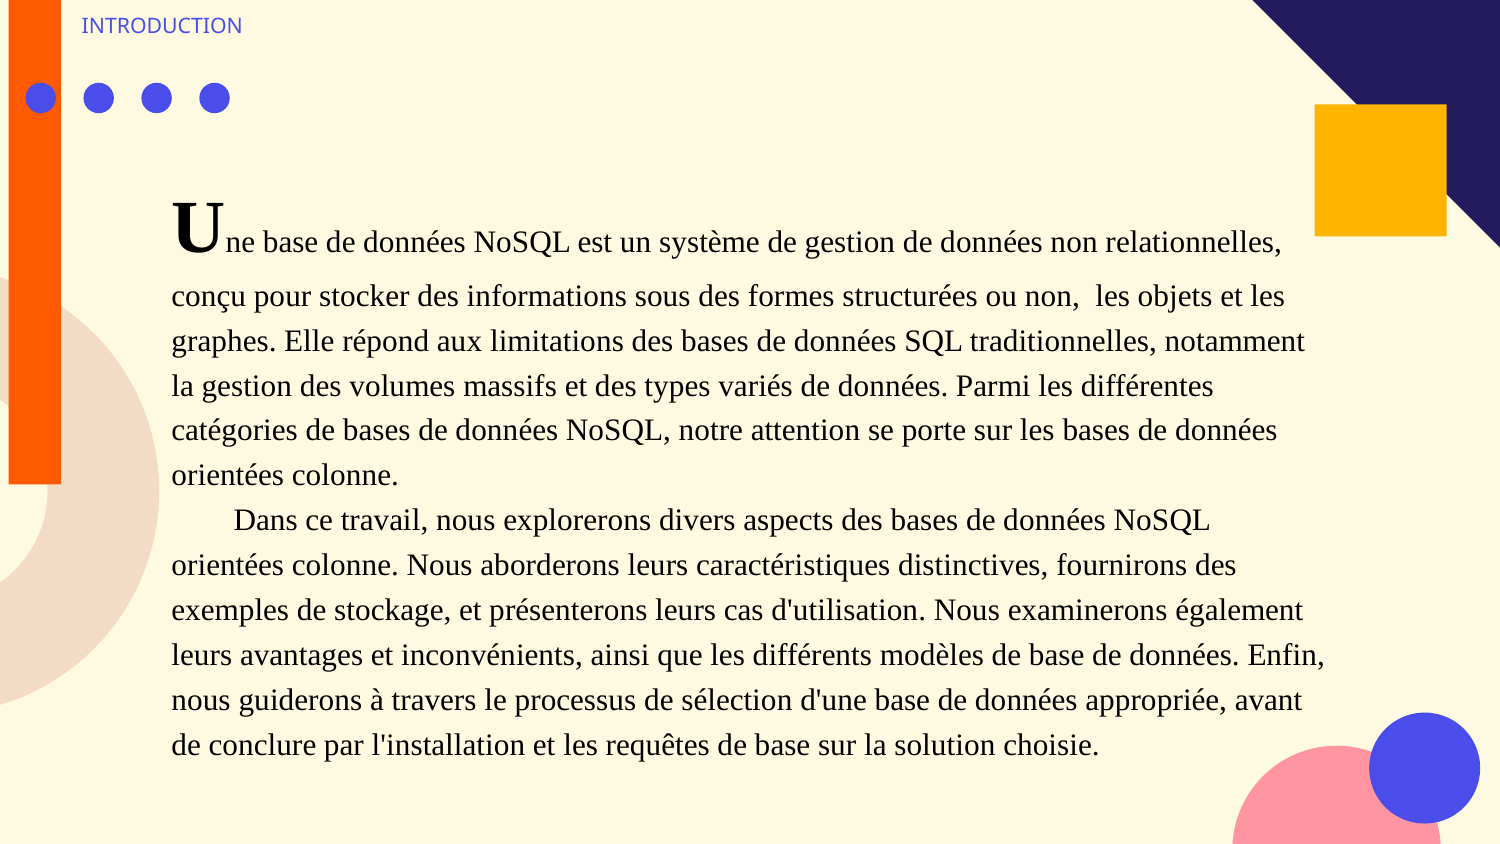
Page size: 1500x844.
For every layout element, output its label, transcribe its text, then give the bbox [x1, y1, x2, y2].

text_box Une base de données NoSQL est un système de gestion de données non relationnelles, conçu pour stocker des informations sous des formes structurées ou non, les objets et les graphes. Elle répond aux limitations des bases de données SQL traditionnelles, notamment la gestion des volumes massifs et des types variés de données. Parmi les différentes catégories de bases de données NoSQL, notre attention se porte sur les bases de données orientées colonne. Dans ce travail, nous explorerons divers aspects des bases de données NoSQL orientées colonne. Nous aborderons leurs caractéristiques distinctives, fournirons des exemples de stockage, et présenterons leurs cas d'utilisation. Nous examinerons également leurs avantages et inconvénients, ainsi que les différents modèles de base de données. Enfin, nous guiderons à travers le processus de sélection d'une base de données appropriée, avant de conclure par l'installation et les requêtes de base sur la solution choisie. [156, 152, 1345, 809]
text_box [1314, 104, 1447, 237]
text_box [1232, 746, 1441, 844]
title INTRODUCTION [62, 7, 263, 60]
text_box [1369, 712, 1481, 824]
text_box [0, 306, 156, 705]
text_box [1252, 0, 1500, 248]
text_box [25, 82, 231, 114]
text_box [8, 0, 62, 485]
text_box [0, 277, 8, 406]
